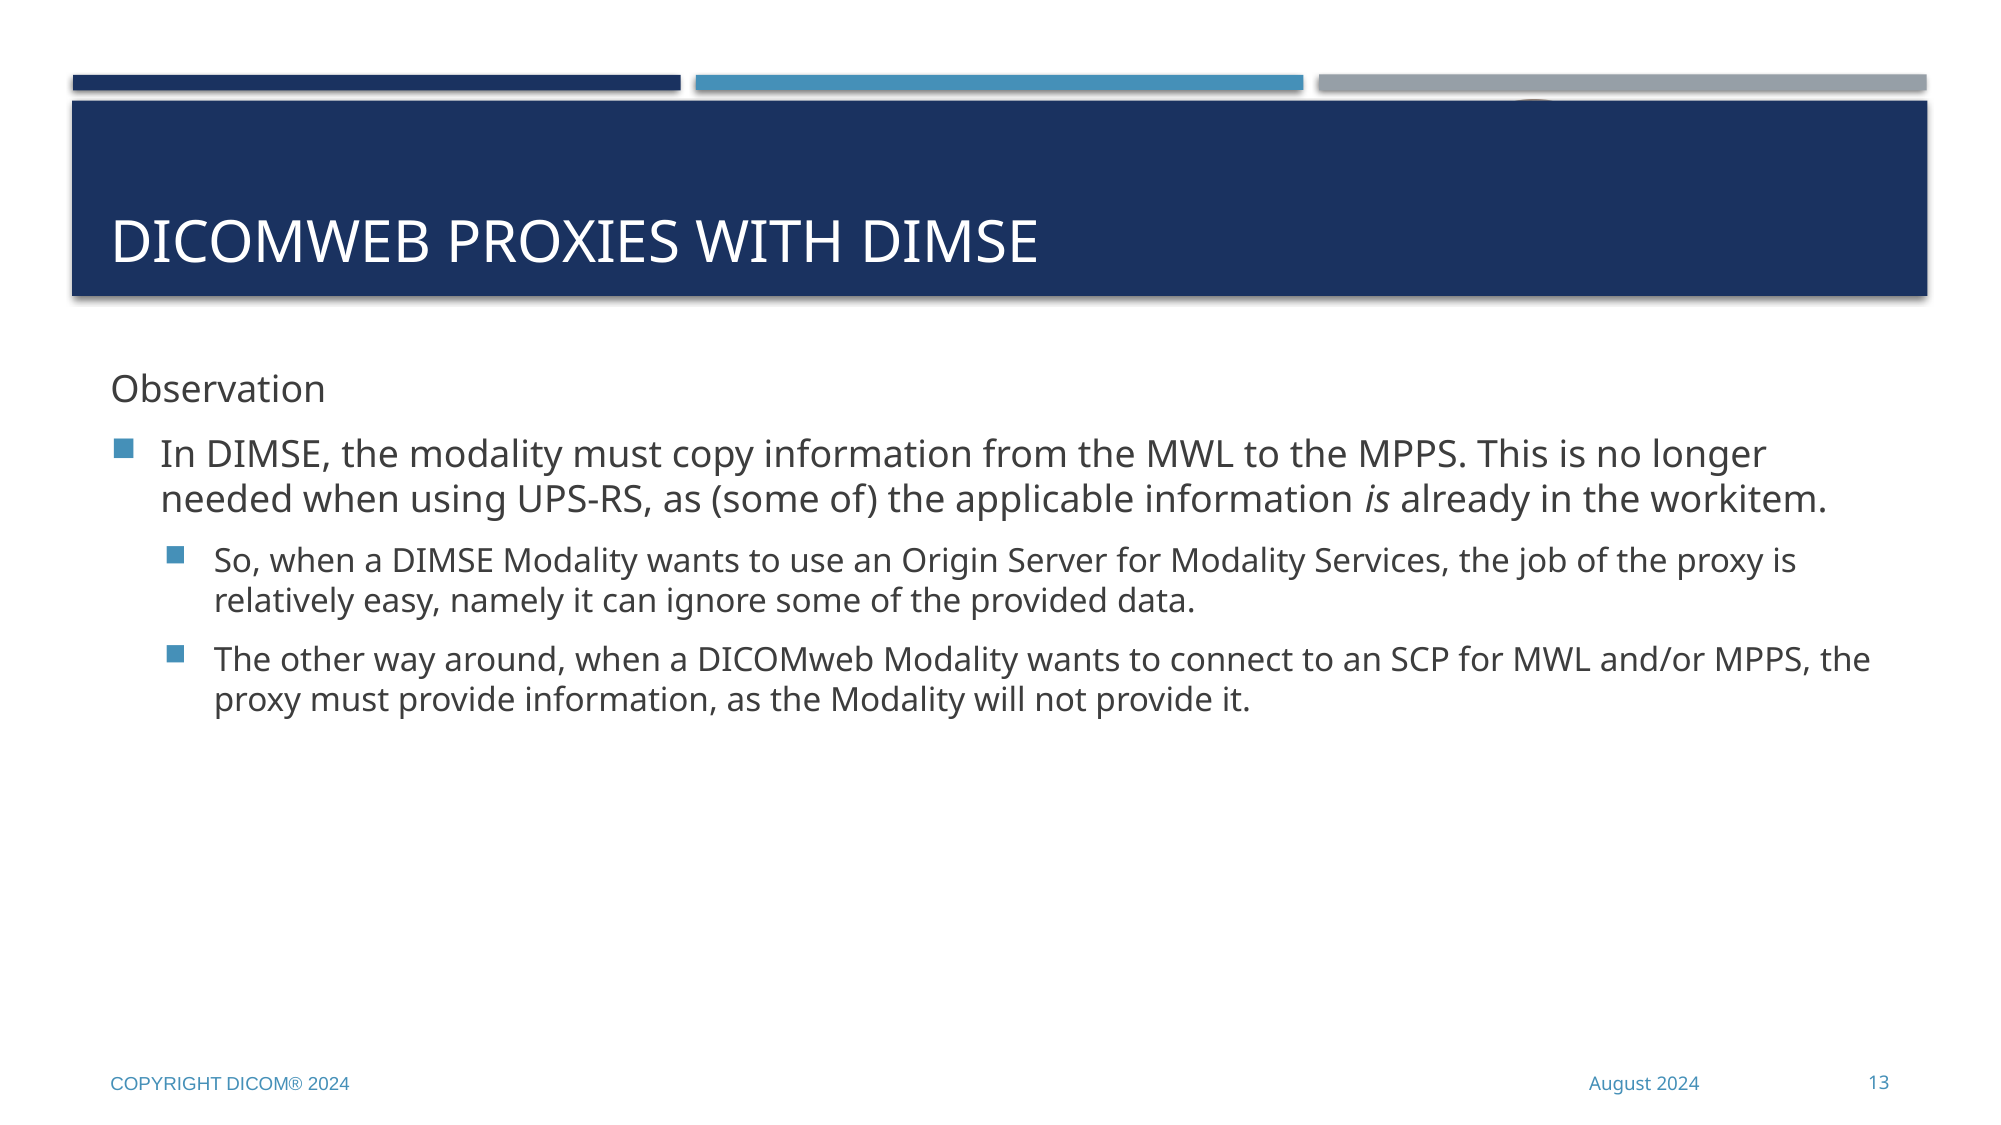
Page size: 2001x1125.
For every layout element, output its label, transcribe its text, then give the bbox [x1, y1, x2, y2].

slide_number 13 [1732, 1053, 1905, 1114]
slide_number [1247, 1053, 1715, 1114]
footer Copyright DICOM® 2024 [95, 1052, 1230, 1113]
title DICOMweb Proxies with DIMSE [95, 115, 1905, 282]
list Observation In DIMSE, the modality must copy information from the MWL to the MPPS. This is no longer needed when using UPS-RS, as (some of) the applicable information is already in the workitem. So, when a DIMSE Modality wants to use an Origin Server for Modality Services, the job of the proxy is relatively easy, namely it can ignore some of the provided data. The other way around, when a DICOMweb Modality wants to connect to an SCP for MWL and/or MPPS, the proxy must provide information, as the Modality will not provide it. [95, 357, 1905, 962]
